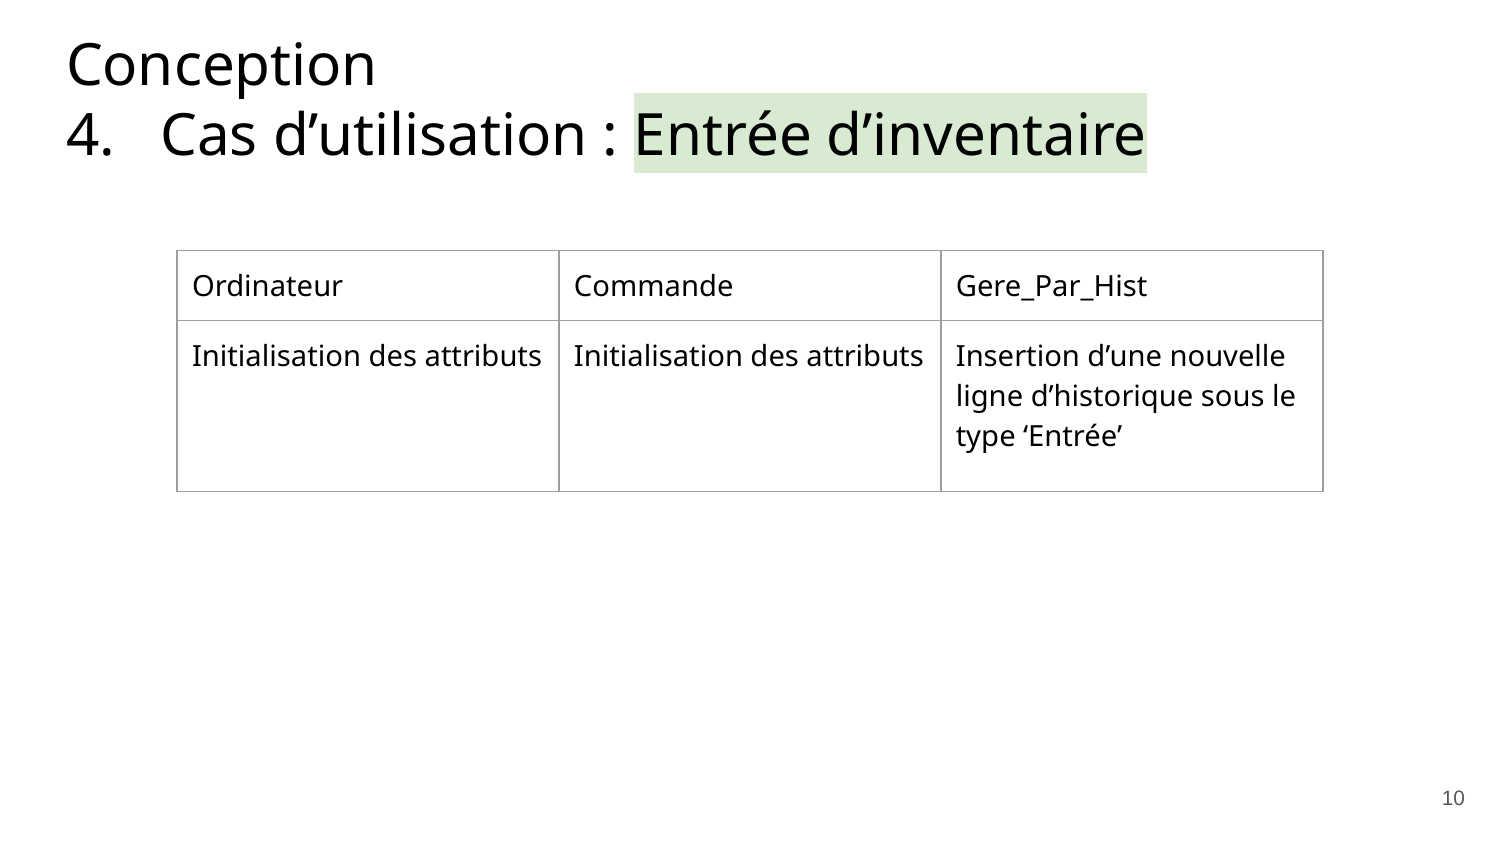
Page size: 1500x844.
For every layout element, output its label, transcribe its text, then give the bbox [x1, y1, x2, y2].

table_header Commande [560, 251, 940, 320]
table_header Ordinateur [178, 251, 558, 320]
table_cell Insertion d’une nouvelle ligne d’historique sous le type ‘Entrée’ [942, 321, 1322, 491]
table_header Gere_Par_Hist [942, 251, 1322, 320]
table_cell Initialisation des attributs [178, 321, 558, 491]
table_cell Initialisation des attributs [560, 321, 940, 491]
slide_number ‹#› [1389, 764, 1480, 830]
title Conception 4. Cas d’utilisation : Entrée d’inventaire [51, 11, 1449, 106]
